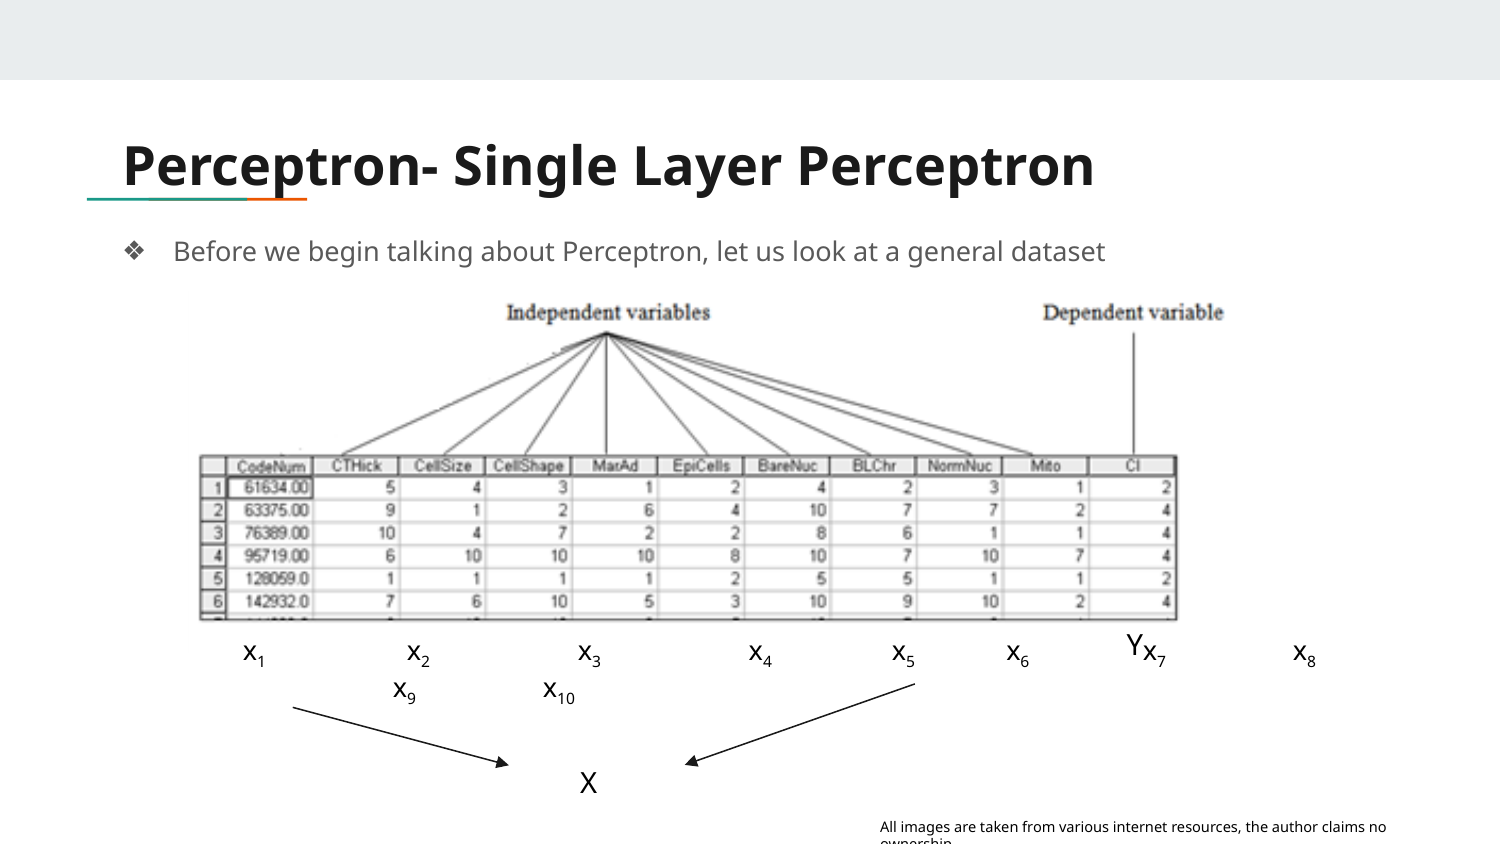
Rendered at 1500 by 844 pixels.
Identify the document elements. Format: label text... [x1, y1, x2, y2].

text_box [292, 707, 510, 766]
text_box All images are taken from various internet resources, the author claims no ownership [865, 802, 1461, 844]
text_box x1 x2 x3 x4 x5 x6 x7 x8 x9 x10 [227, 618, 1432, 759]
title Perceptron- Single Layer Perceptron [107, 116, 1369, 205]
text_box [684, 683, 916, 766]
text_box X [565, 750, 611, 778]
text_box Before we begin talking about Perceptron, let us look at a general dataset [83, 218, 1131, 277]
picture [187, 291, 1231, 653]
